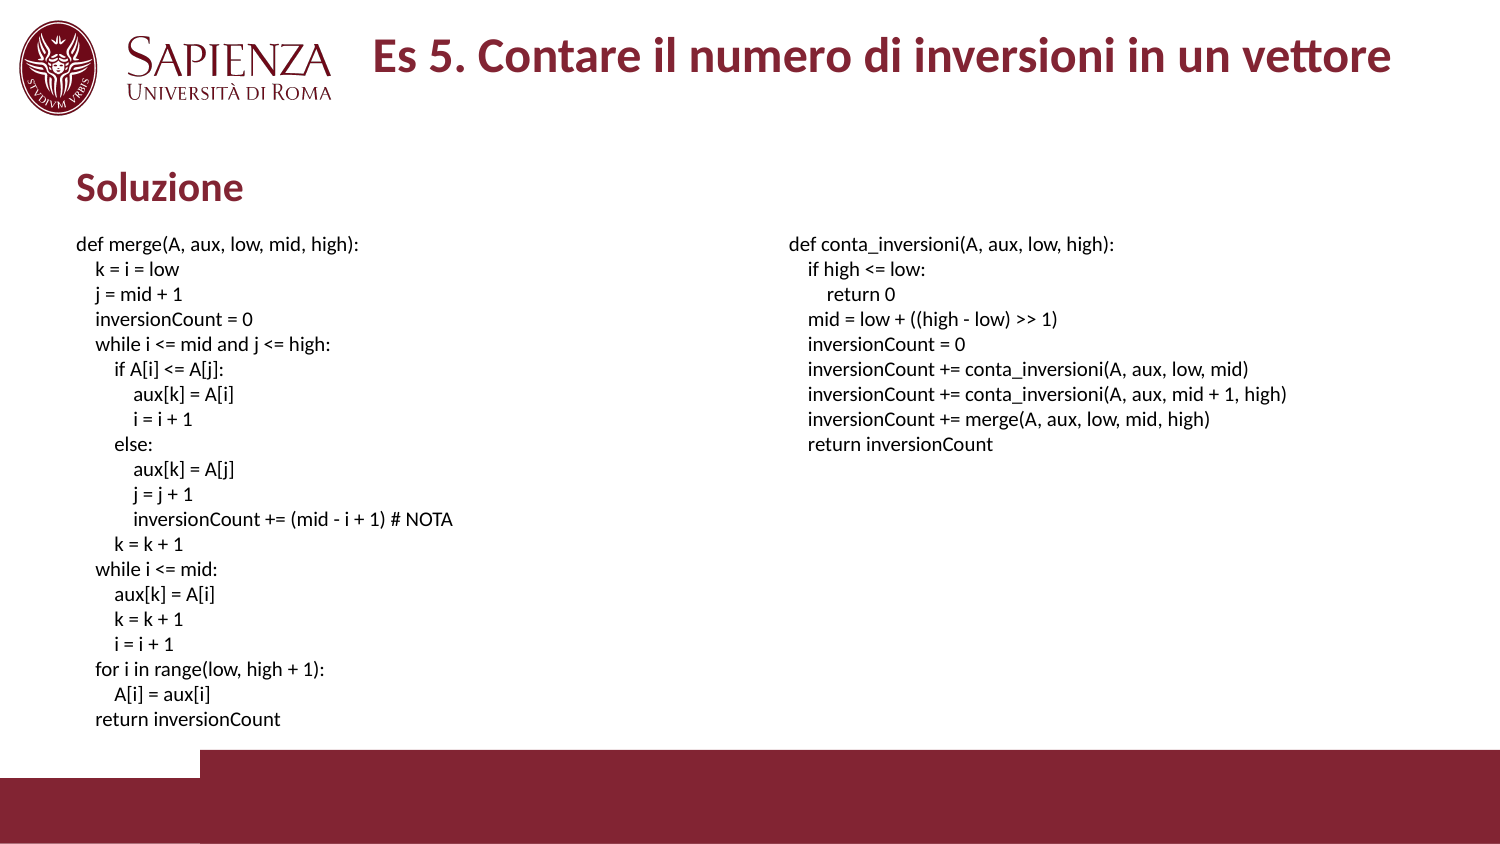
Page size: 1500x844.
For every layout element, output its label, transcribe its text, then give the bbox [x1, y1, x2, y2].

title Es 5. Contare il numero di inversioni in un vettore [357, 15, 1434, 152]
list def merge(A, aux, low, mid, high): k = i = low j = mid + 1 inversionCount = 0 while i <= mid and j <= high: if A[i] <= A[j]: aux[k] = A[i] i = i + 1 else: aux[k] = A[j] j = j + 1 inversionCount += (mid - i + 1) # NOTA k = k + 1 while i <= mid: aux[k] = A[i] k = k + 1 i = i + 1 for i in range(low, high + 1): A[i] = aux[i] return inversionCount [61, 224, 750, 741]
picture [17, 14, 333, 117]
title Soluzione [61, 152, 1434, 224]
list def conta_inversioni(A, aux, low, high): if high <= low: return 0 mid = low + ((high - low) >> 1) inversionCount = 0 inversionCount += conta_inversioni(A, aux, low, mid) inversionCount += conta_inversioni(A, aux, mid + 1, high) inversionCount += merge(A, aux, low, mid, high) return inversionCount [773, 223, 1463, 741]
